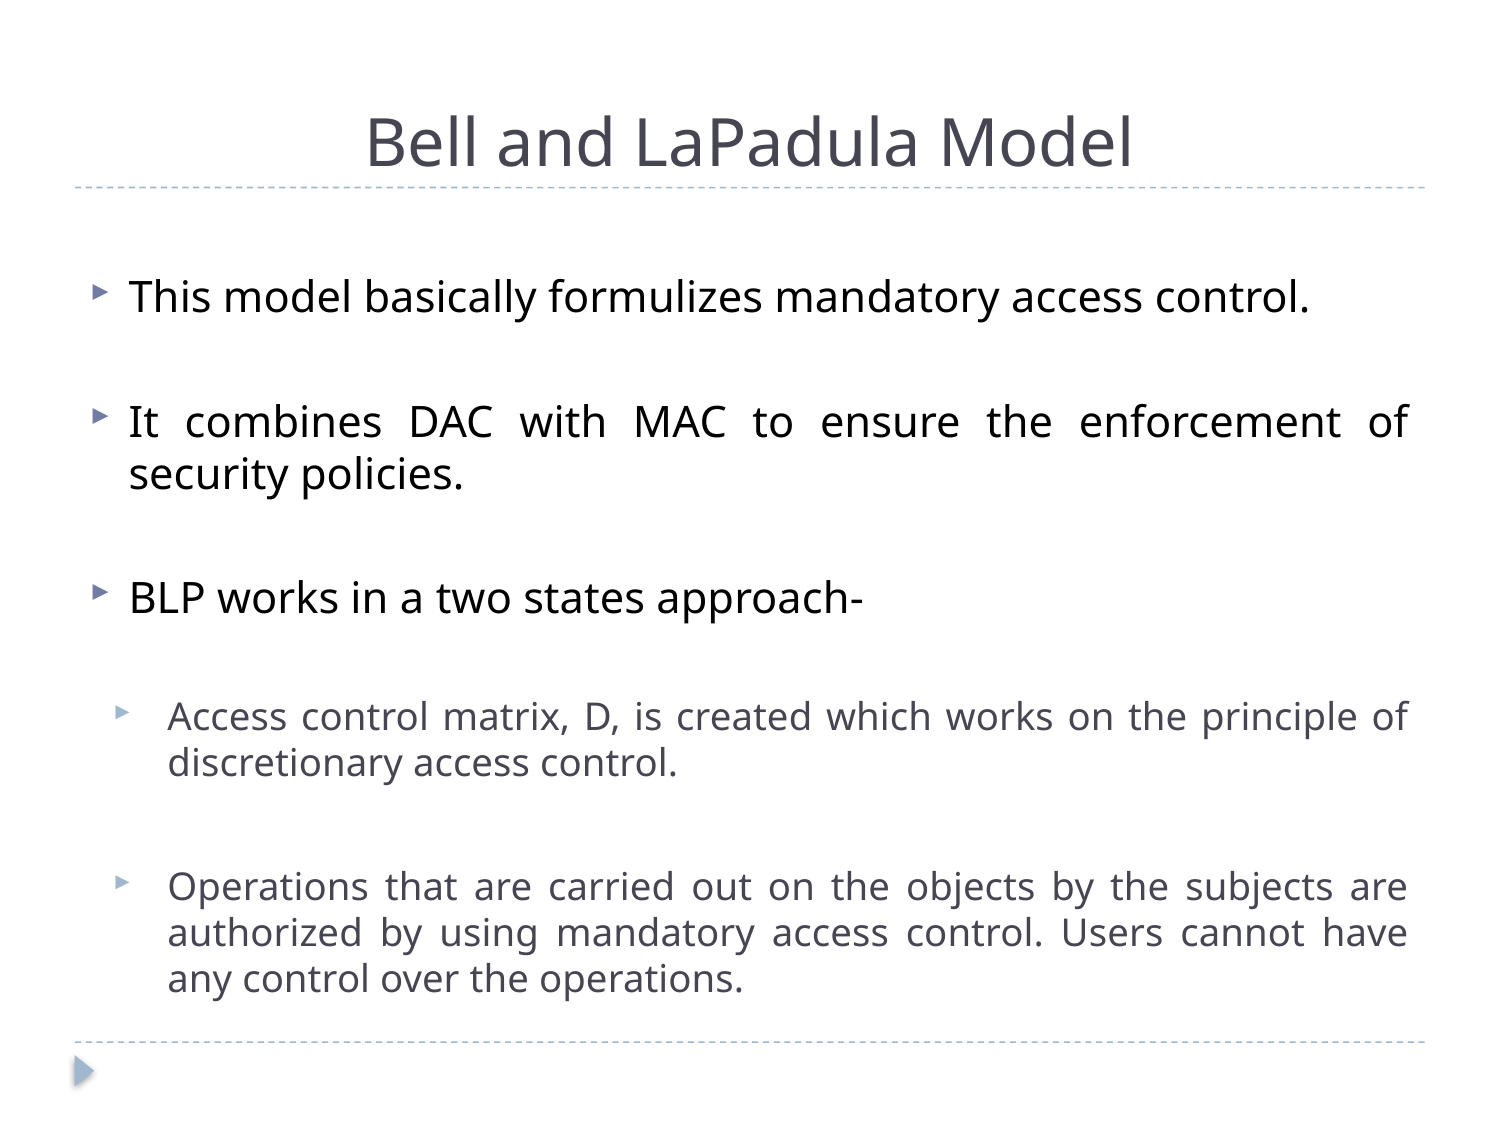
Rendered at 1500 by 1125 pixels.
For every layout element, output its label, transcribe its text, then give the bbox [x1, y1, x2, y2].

title Bell and LaPadula Model [75, 24, 1425, 188]
list This model basically formulizes mandatory access control. It combines DAC with MAC to ensure the enforcement of security policies. BLP works in a two states approach- Access control matrix, D, is created which works on the principle of discretionary access control. Operations that are carried out on the objects by the subjects are authorized by using mandatory access control. Users cannot have any control over the operations. [75, 200, 1425, 1010]
